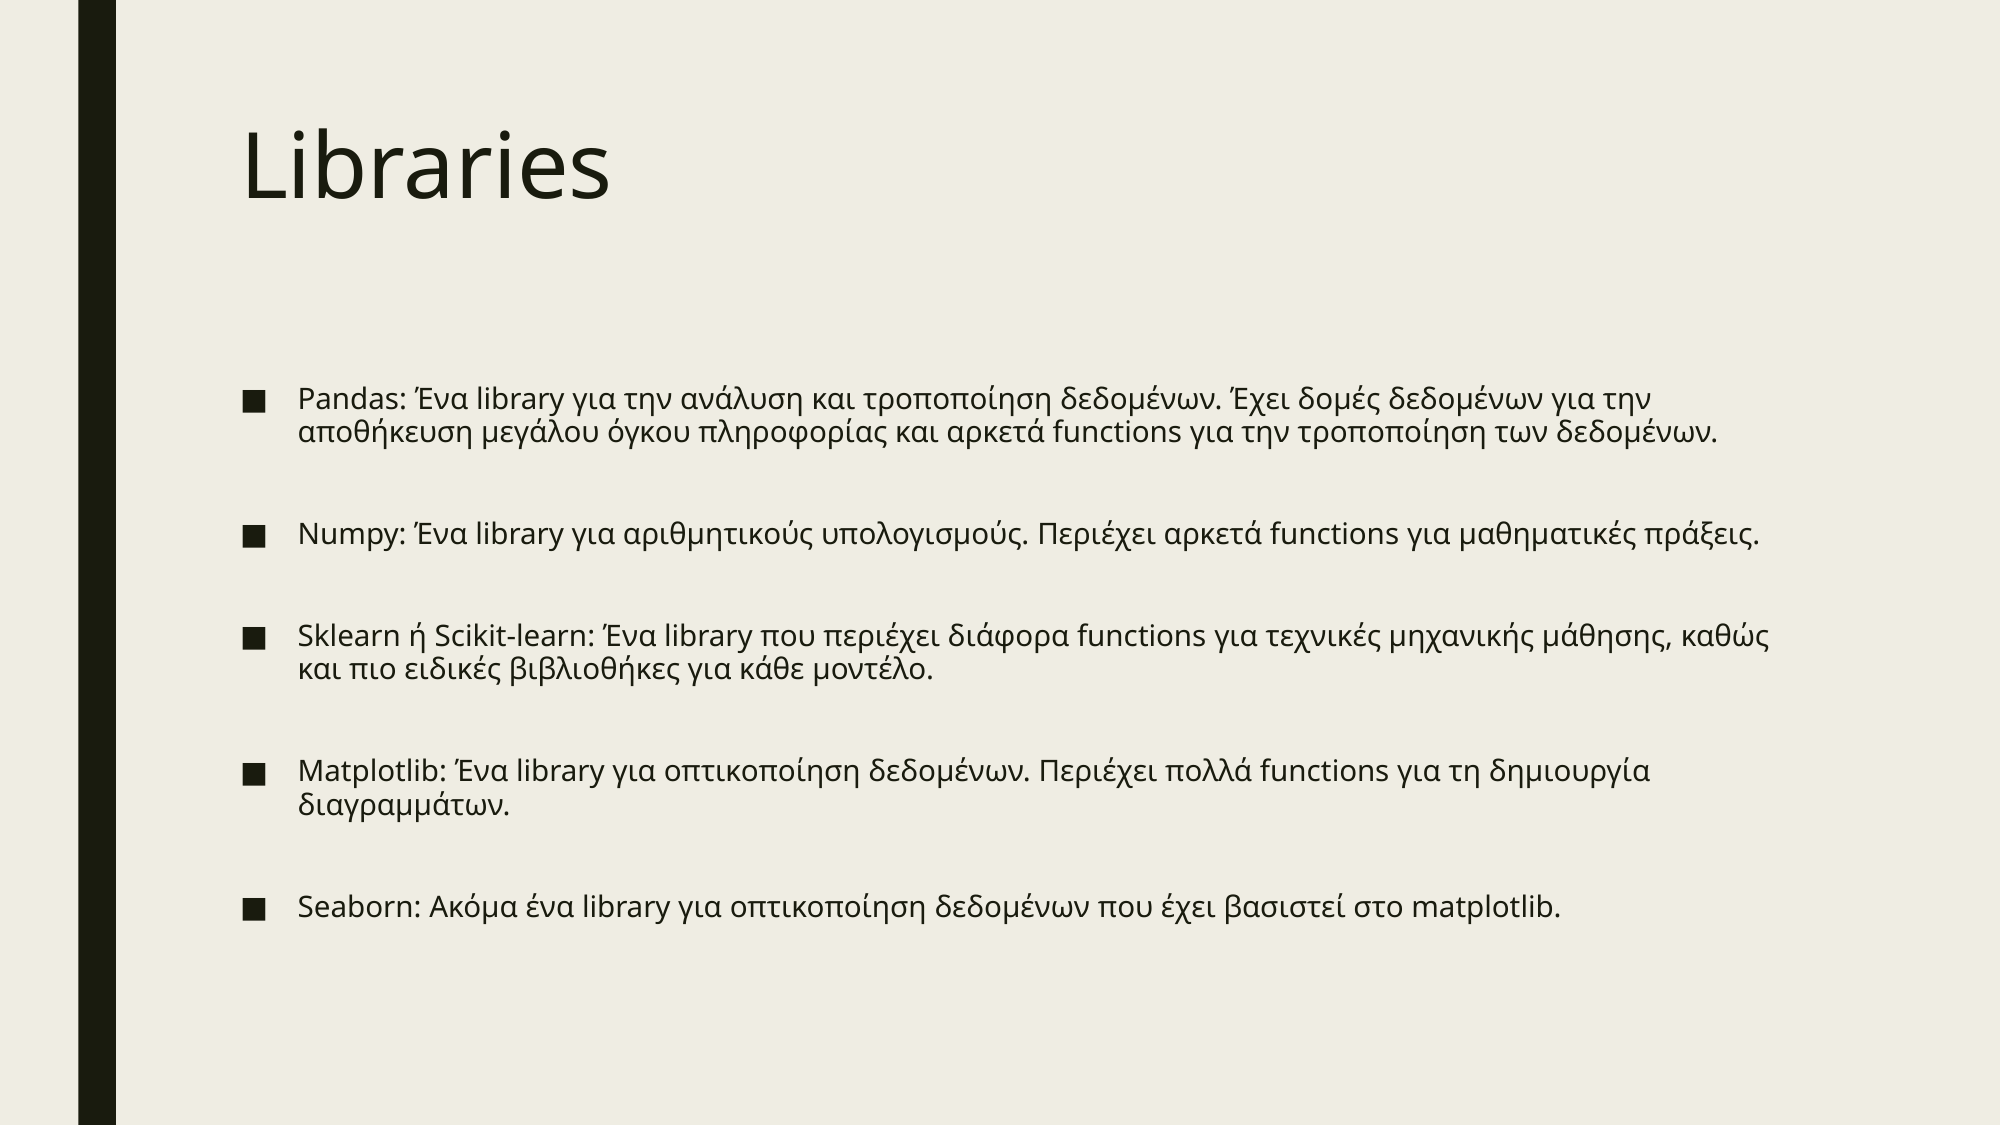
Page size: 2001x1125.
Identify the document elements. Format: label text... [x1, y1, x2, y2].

title Libraries [225, 112, 1800, 357]
list Pandas: Ένα library για την ανάλυση και τροποποίηση δεδομένων. Έχει δομές δεδομένων για την αποθήκευση μεγάλου όγκου πληροφορίας και αρκετά functions για την τροποποίηση των δεδομένων. Numpy: Ένα library για αριθμητικούς υπολογισμούς. Περιέχει αρκετά functions για μαθηματικές πράξεις. Sklearn ή Scikit-learn: Ένα library που περιέχει διάφορα functions για τεχνικές μηχανικής μάθησης, καθώς και πιο ειδικές βιβλιοθήκες για κάθε μοντέλο. Matplotlib: Ένα library για οπτικοποίηση δεδομένων. Περιέχει πολλά functions για τη δημιουργία διαγραμμάτων. Seaborn: Ακόμα ένα library για οπτικοποίηση δεδομένων που έχει βασιστεί στο matplotlib. [225, 375, 1800, 963]
